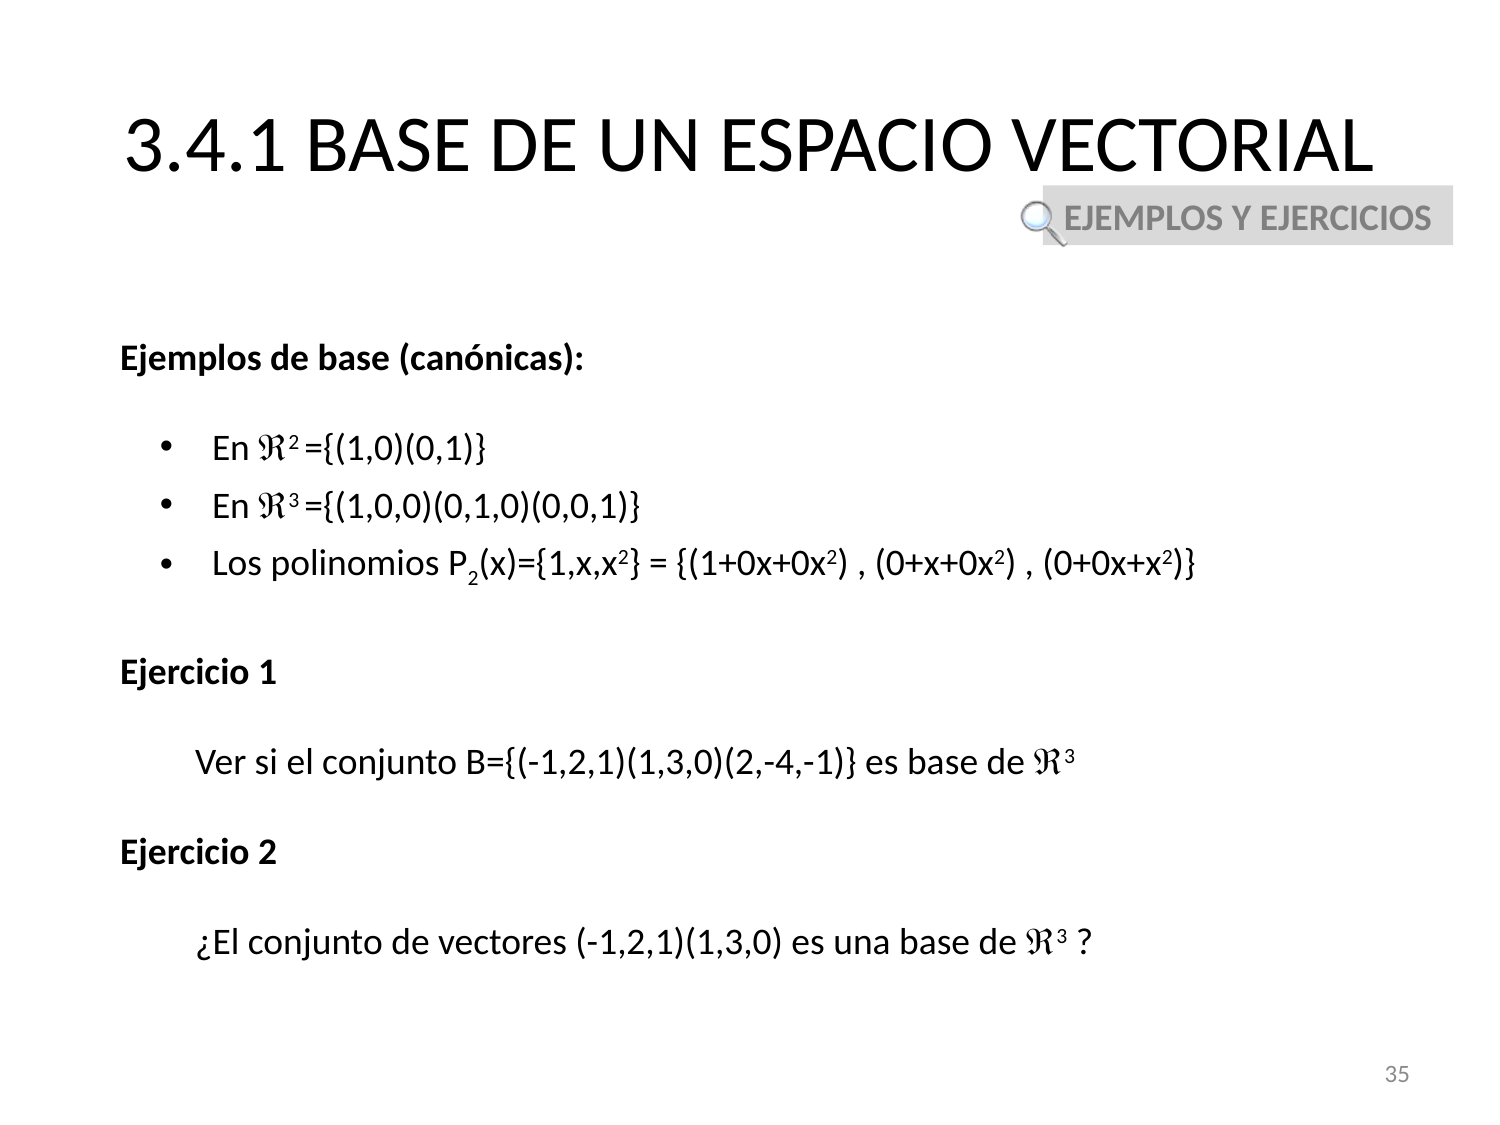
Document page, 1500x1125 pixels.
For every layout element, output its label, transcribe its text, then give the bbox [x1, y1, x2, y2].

picture [1019, 198, 1070, 250]
text_box EJEMPLOS Y EJERCICIOS [1042, 185, 1454, 246]
slide_number 35 [1074, 1042, 1425, 1103]
title 3.4.1 BASE DE UN ESPACIO VECTORIAL [75, 45, 1425, 233]
text_box Ejemplos de base (canónicas): En 2 ={(1,0)(0,1)} En 3 ={(1,0,0)(0,1,0)(0,0,1)} Los polinomios P2(x)={1,x,x2} = {(1+0x+0x2) , (0+x+0x2) , (0+0x+x2)} Ejercicio 1 Ver si el conjunto B={(-1,2,1)(1,3,0)(2,-4,-1)} es base de 3 Ejercicio 2 ¿El conjunto de vectores (-1,2,1)(1,3,0) es una base de 3 ? [105, 325, 1395, 970]
